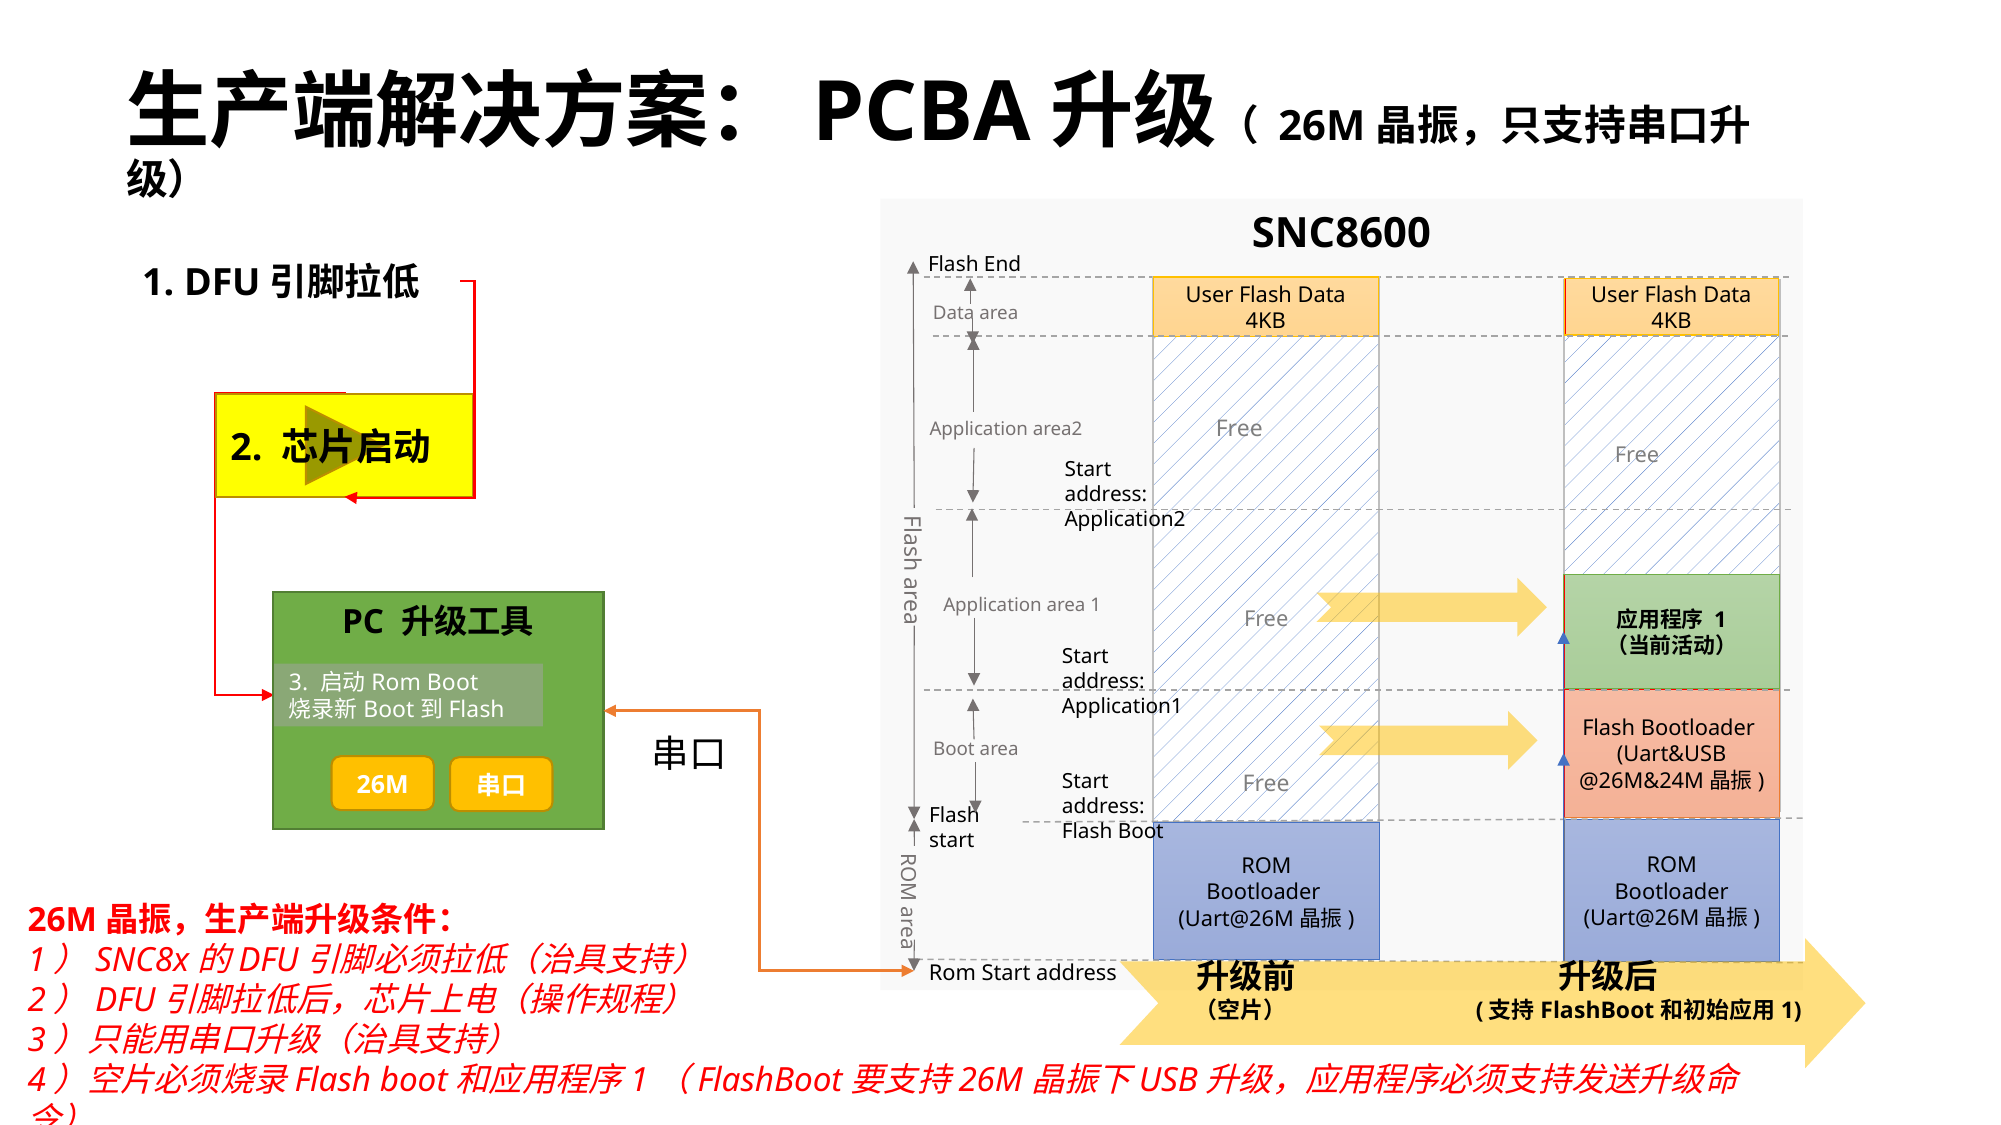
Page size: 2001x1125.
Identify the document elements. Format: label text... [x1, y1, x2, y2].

text_box 生产端解决方案：PCBA升级（ 26M晶振，只支持串口升级） [111, 27, 1830, 245]
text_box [603, 710, 914, 971]
text_box 2. 芯片启动 [215, 446, 274, 498]
text_box 26M晶振，生产端升级条件： 1）SNC8x的DFU引脚必须拉低（治具支持） 2）DFU引脚拉低后，芯片上电（操作规程） 3）只能用串口升级（治具支持） 4）空片必须烧录Flash boot和应用程序1（FlashBoot要支持26M晶振下USB升级，应用程序必须支持发送升级命令） [12, 890, 1806, 1125]
text_box 1. DFU引脚拉低 [127, 251, 461, 311]
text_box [215, 281, 461, 446]
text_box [274, 445, 474, 592]
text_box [272, 592, 604, 830]
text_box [880, 198, 1866, 1069]
text_box 2. 芯片启动 [461, 393, 473, 445]
